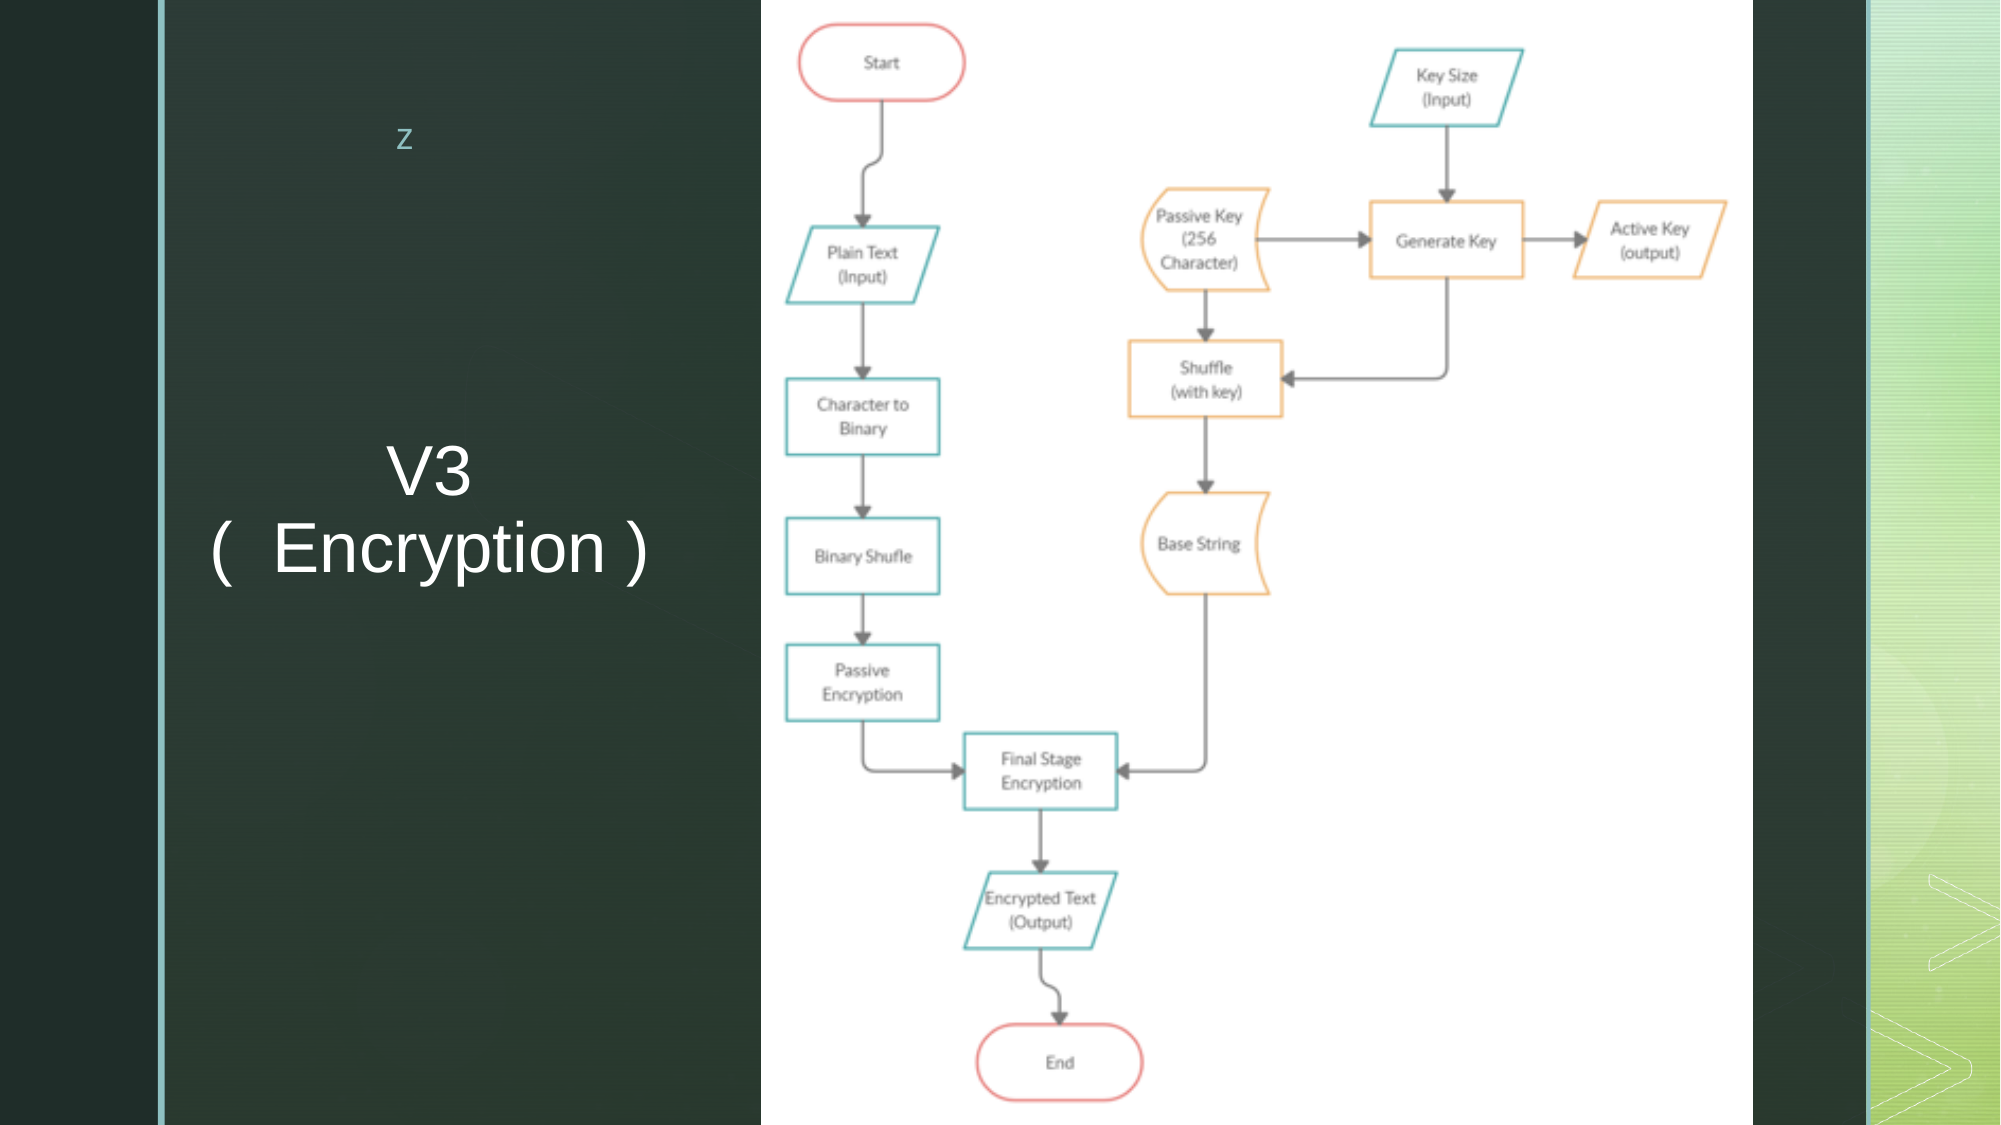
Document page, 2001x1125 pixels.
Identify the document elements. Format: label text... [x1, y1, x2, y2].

picture [1871, 0, 2001, 1125]
title V3 ( Encryption ) [0, 427, 761, 604]
picture [761, 0, 1754, 1125]
